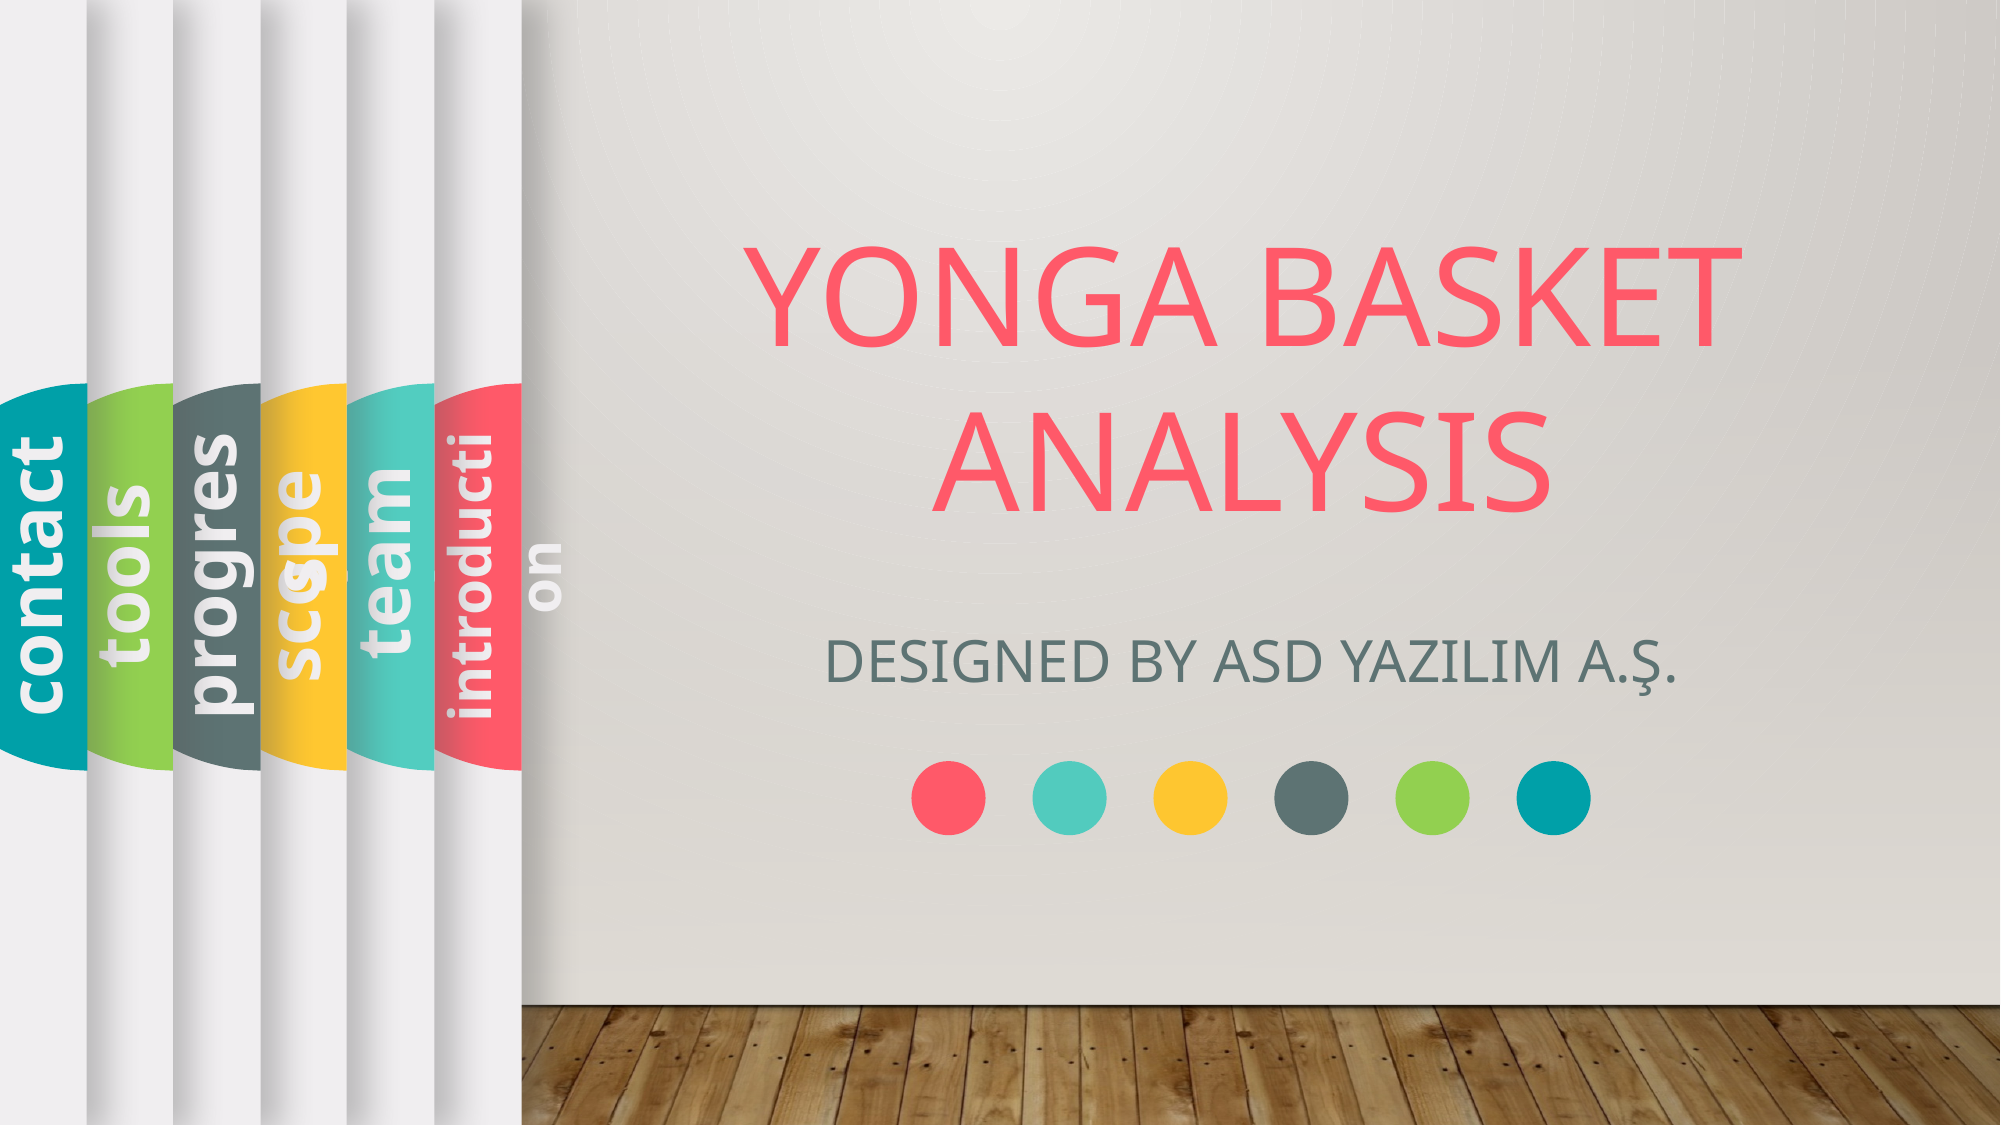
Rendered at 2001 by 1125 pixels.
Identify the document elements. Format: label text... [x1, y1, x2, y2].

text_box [261, 0, 347, 1125]
text_box DESIGNED BY ASD YAZILIM A.Ş. [654, 616, 1849, 702]
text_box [174, 0, 261, 1125]
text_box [435, 0, 522, 1125]
picture [533, 1005, 2000, 1125]
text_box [911, 760, 1591, 836]
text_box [88, 0, 174, 1125]
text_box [347, 0, 435, 1125]
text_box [0, 0, 88, 1125]
text_box YONGA BASKET ANALYSIS [647, 201, 1842, 546]
